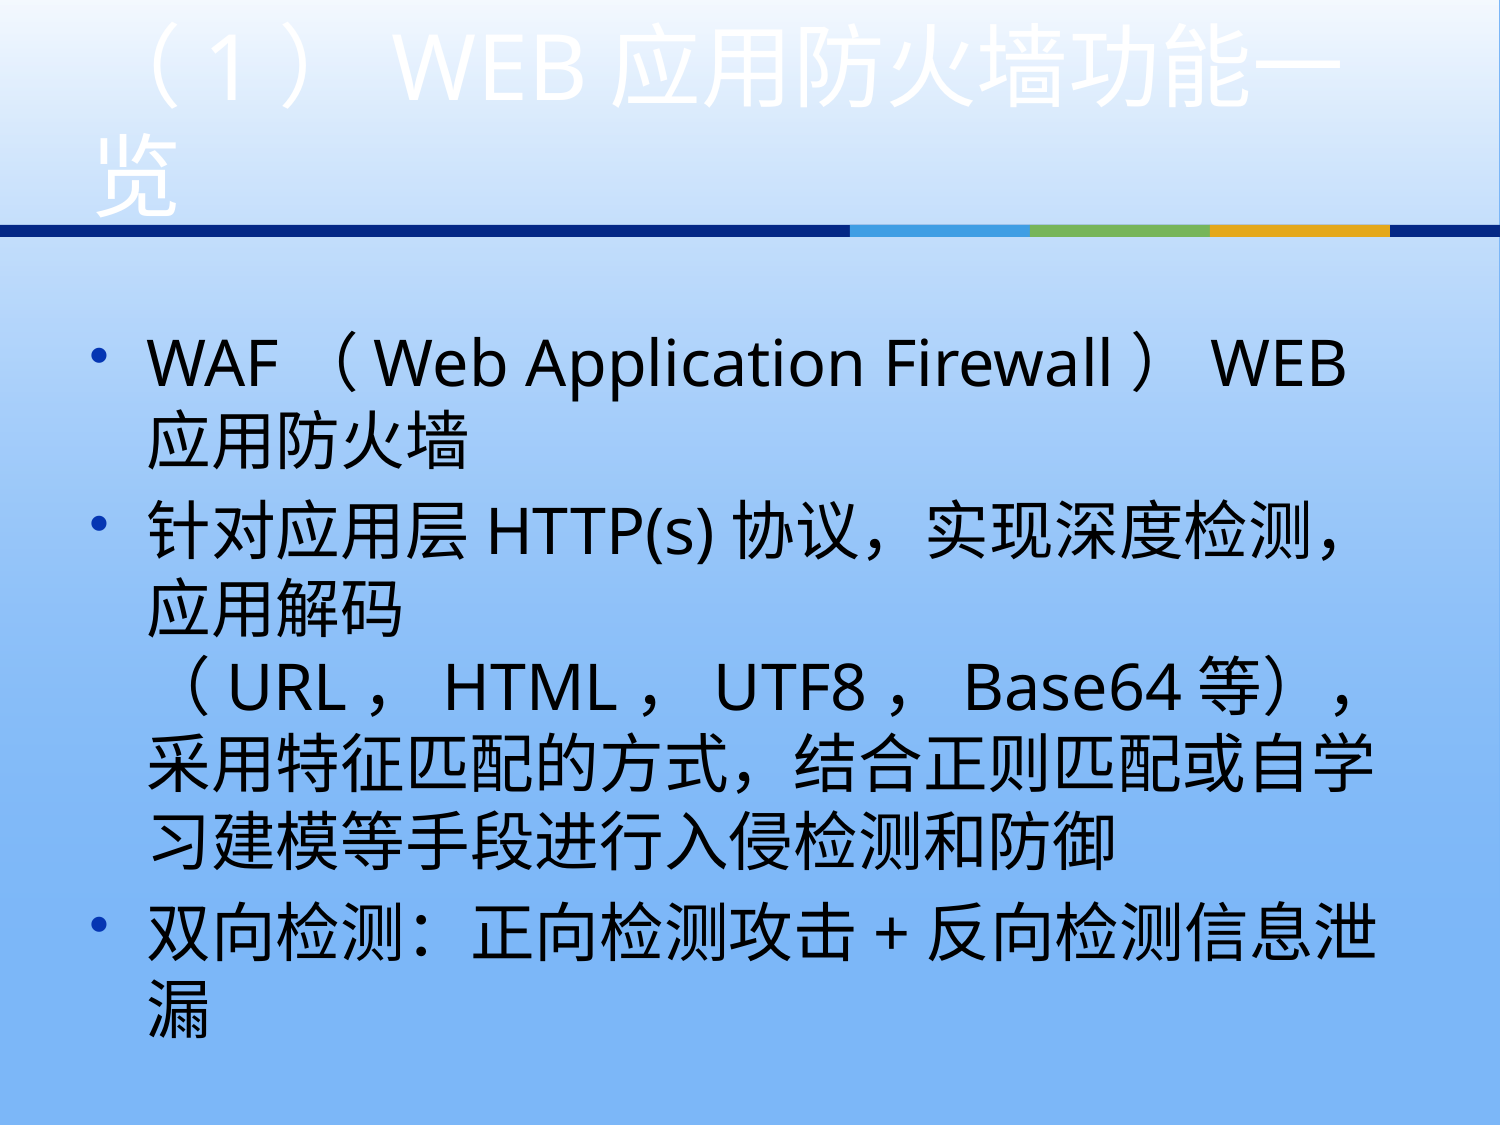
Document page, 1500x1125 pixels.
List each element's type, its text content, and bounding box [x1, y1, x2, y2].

list WAF（Web Application Firewall）WEB应用防火墙 针对应用层HTTP(s)协议，实现深度检测，应用解码（URL，HTML，UTF8，Base64等），采用特征匹配的方式，结合正则匹配或自学习建模等手段进行入侵检测和防御 双向检测：正向检测攻击+反向检测信息泄漏 [76, 314, 1427, 1057]
title （1）WEB应用防火墙功能一览 [75, 24, 1425, 213]
